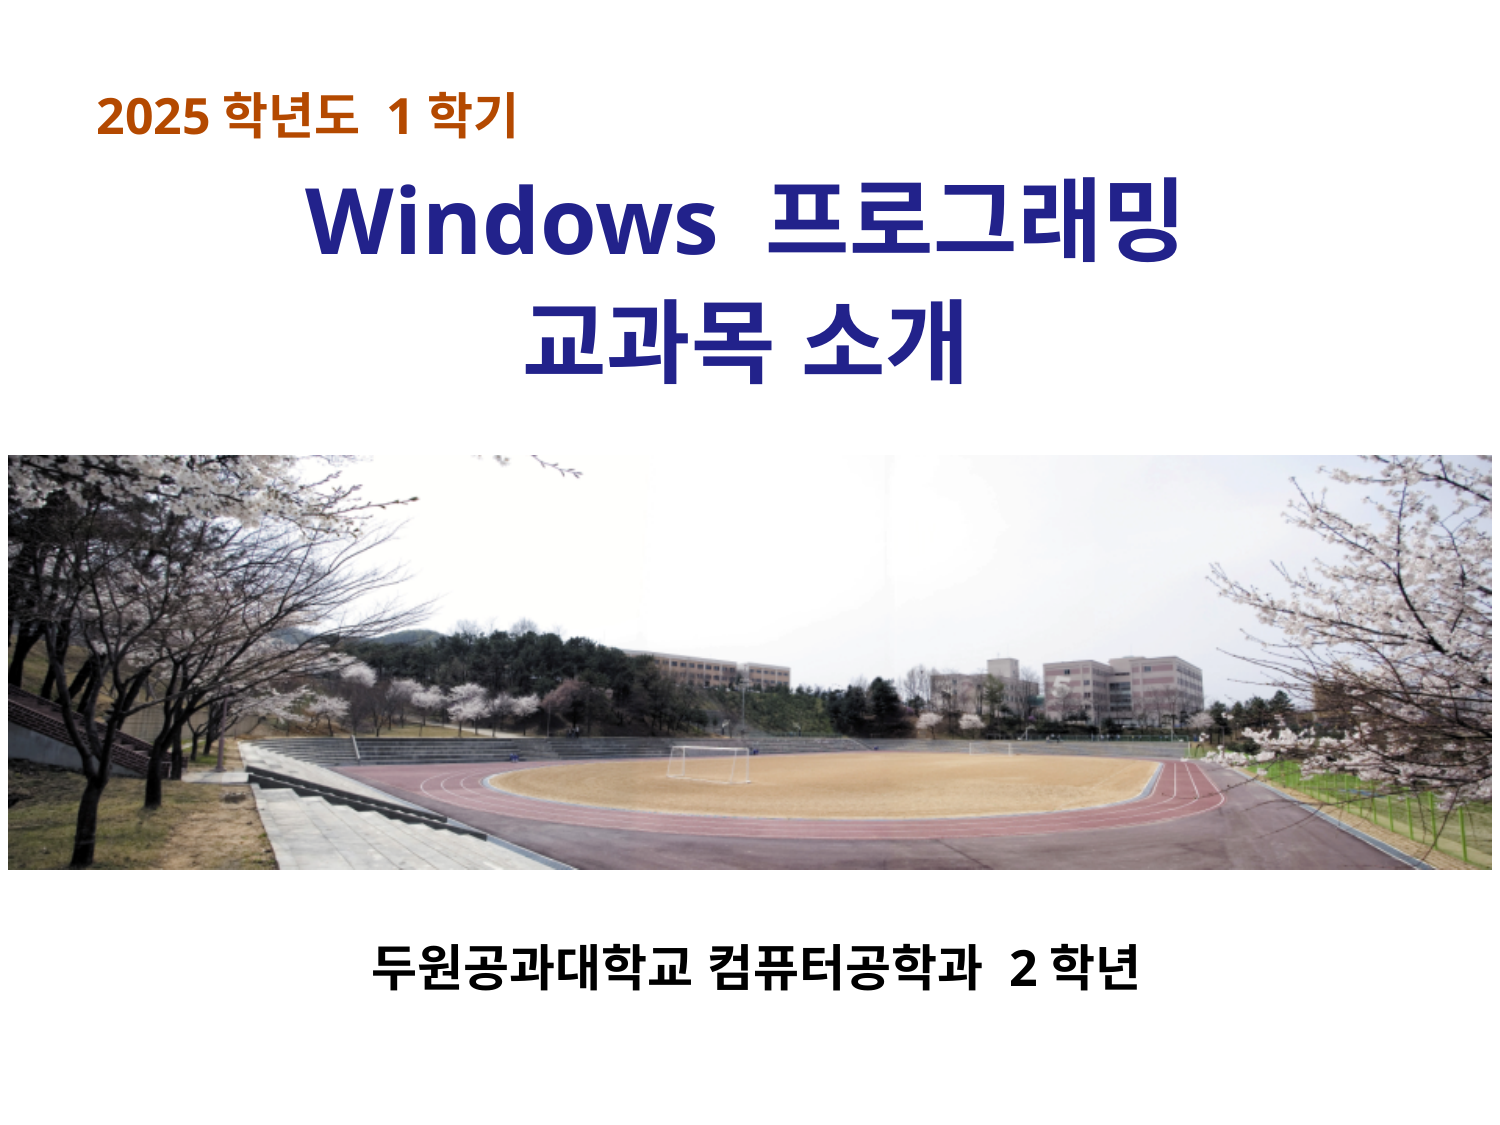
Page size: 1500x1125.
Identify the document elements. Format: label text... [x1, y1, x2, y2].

text_box 2025학년도 1학기 [82, 46, 750, 176]
subtitle 두원공과대학교 컴퓨터공학과 2학년 [231, 916, 1282, 1012]
title Windows 프로그래밍 교과목 소개 [128, 160, 1365, 387]
picture [8, 455, 1492, 870]
